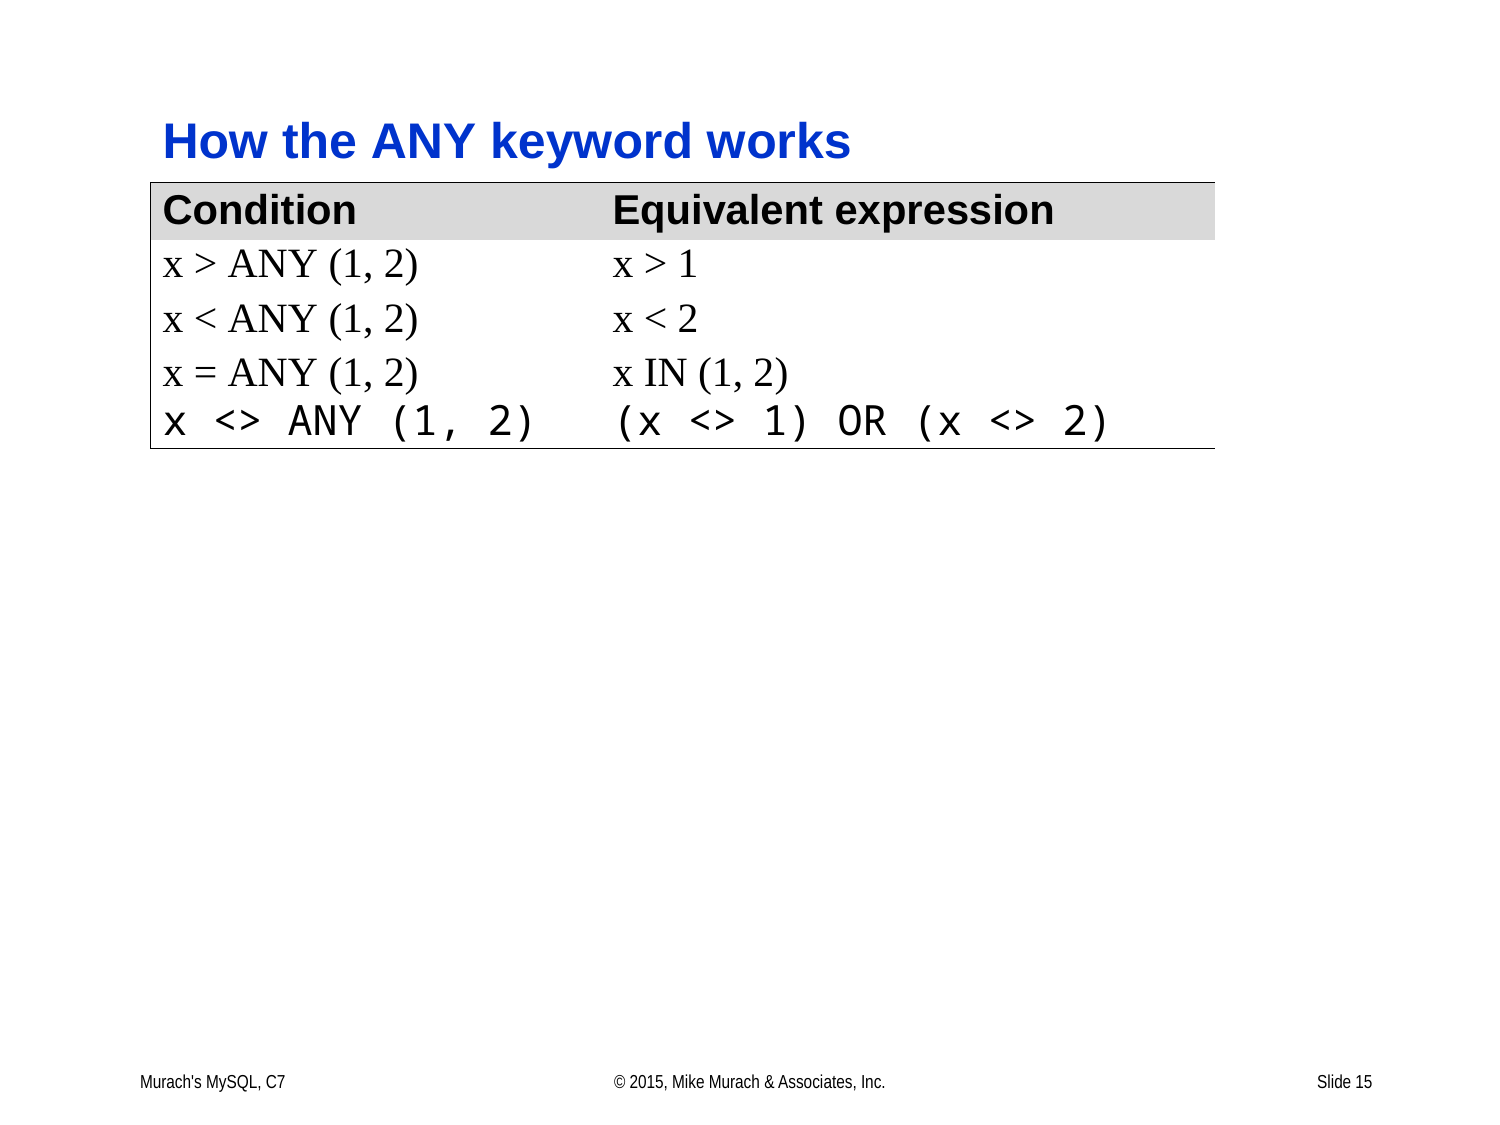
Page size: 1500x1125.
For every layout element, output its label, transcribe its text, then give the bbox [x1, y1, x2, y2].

slide_number Murach's MySQL, C7 [124, 1024, 451, 1101]
slide_number Slide 15 [1074, 1024, 1388, 1101]
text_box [149, 112, 1216, 530]
footer © 2015, Mike Murach & Associates, Inc. [474, 1024, 1026, 1101]
